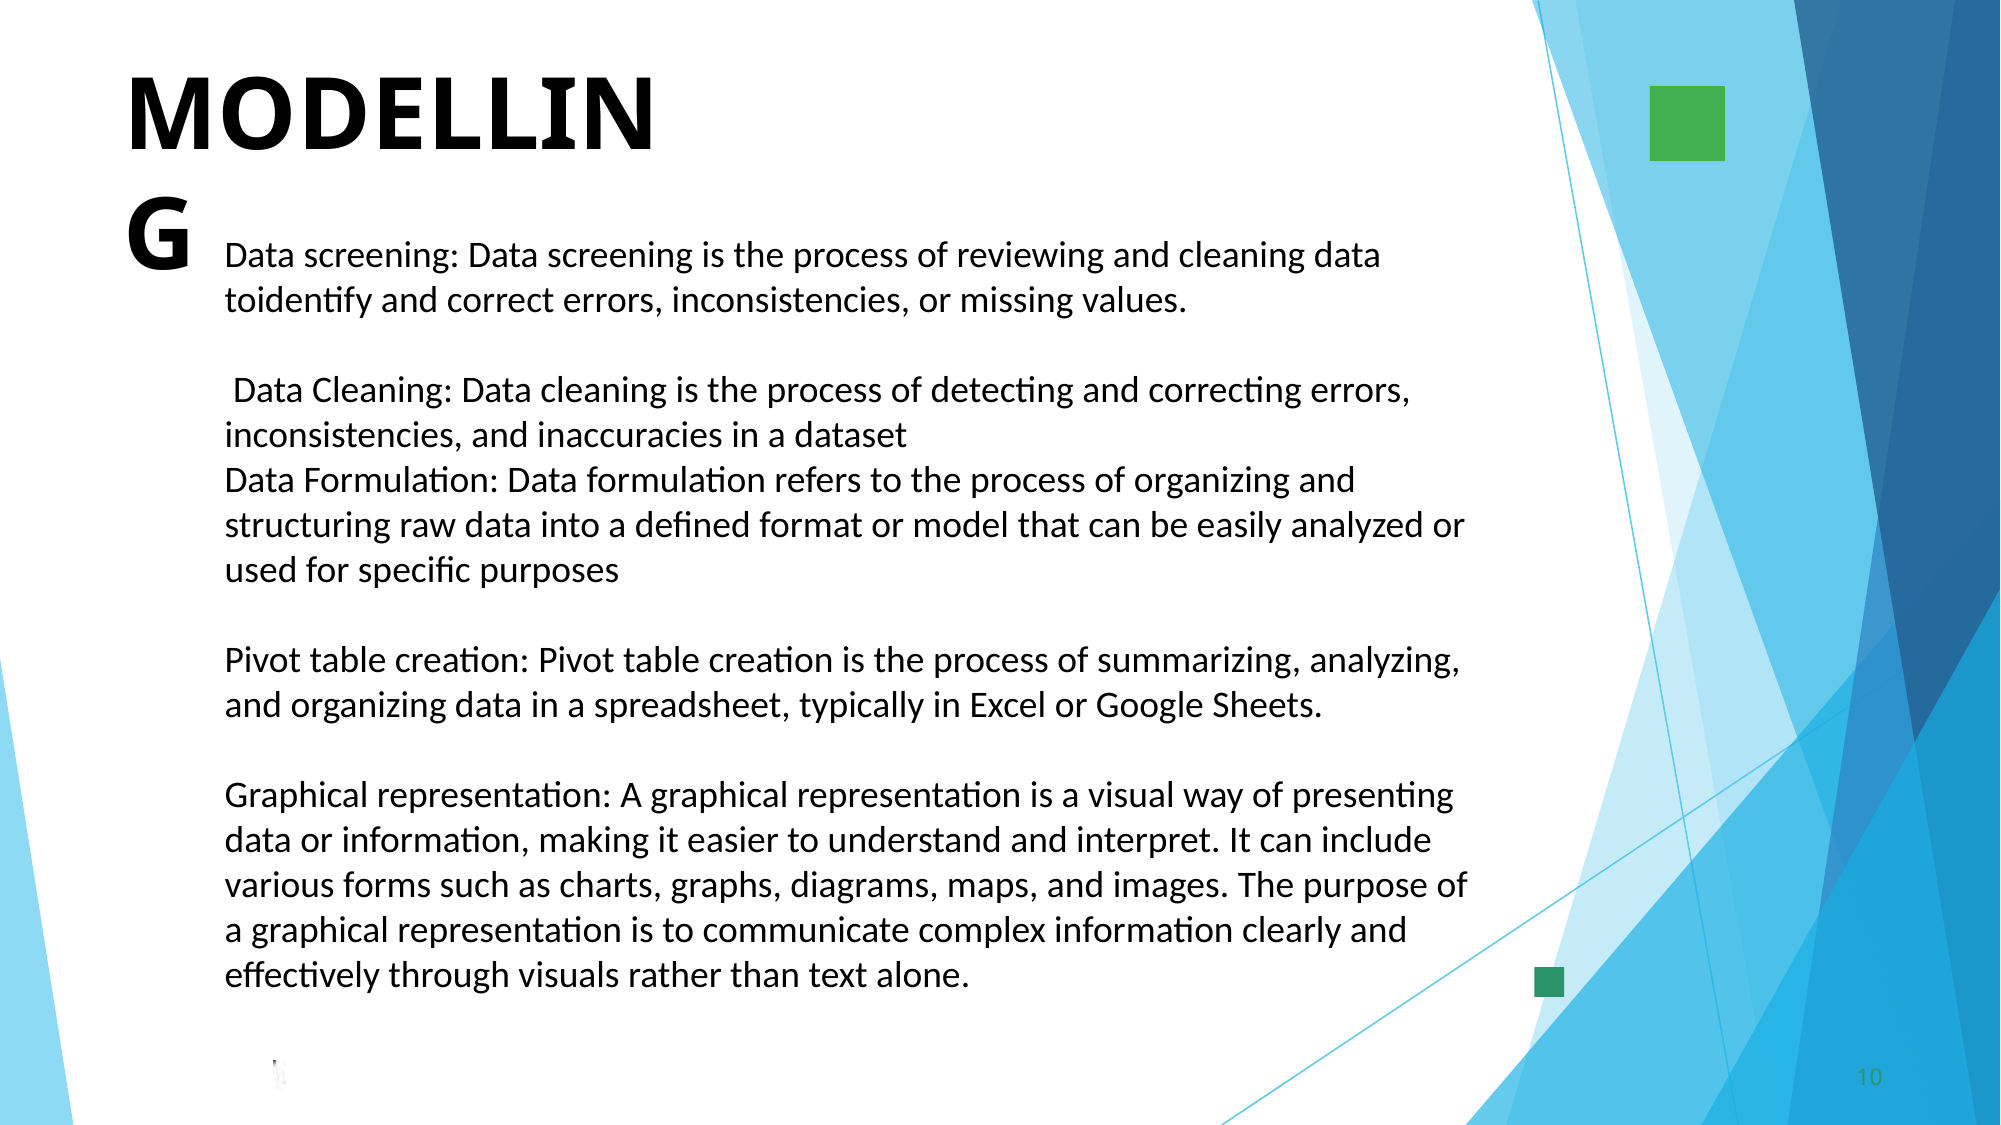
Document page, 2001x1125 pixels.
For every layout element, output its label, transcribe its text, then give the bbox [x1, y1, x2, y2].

text_box [1649, 86, 1725, 162]
text_box [1534, 967, 1565, 997]
text_box 10 [1849, 1061, 1888, 1095]
text_box MODELLING [121, 47, 664, 290]
picture [273, 1060, 287, 1091]
text_box Data screening: Data screening is the process of reviewing and cleaning data toidentify and correct errors, inconsistencies, or missing values. Data Cleaning: Data cleaning is the process of detecting and correcting errors, inconsistencies, and inaccuracies in a dataset Data Formulation: Data formulation refers to the process of organizing and structuring raw data into a defined format or model that can be easily analyzed or used for specific purposes Pivot table creation: Pivot table creation is the process of summarizing, analyzing, and organizing data in a spreadsheet, typically in Excel or Google Sheets. Graphical representation: A graphical representation is a visual way of presenting data or information, making it easier to understand and interpret. It can include various forms such as charts, graphs, diagrams, maps, and images. The purpose of a graphical representation is to communicate complex information clearly and effectively through visuals rather than text alone. [209, 222, 1502, 1003]
